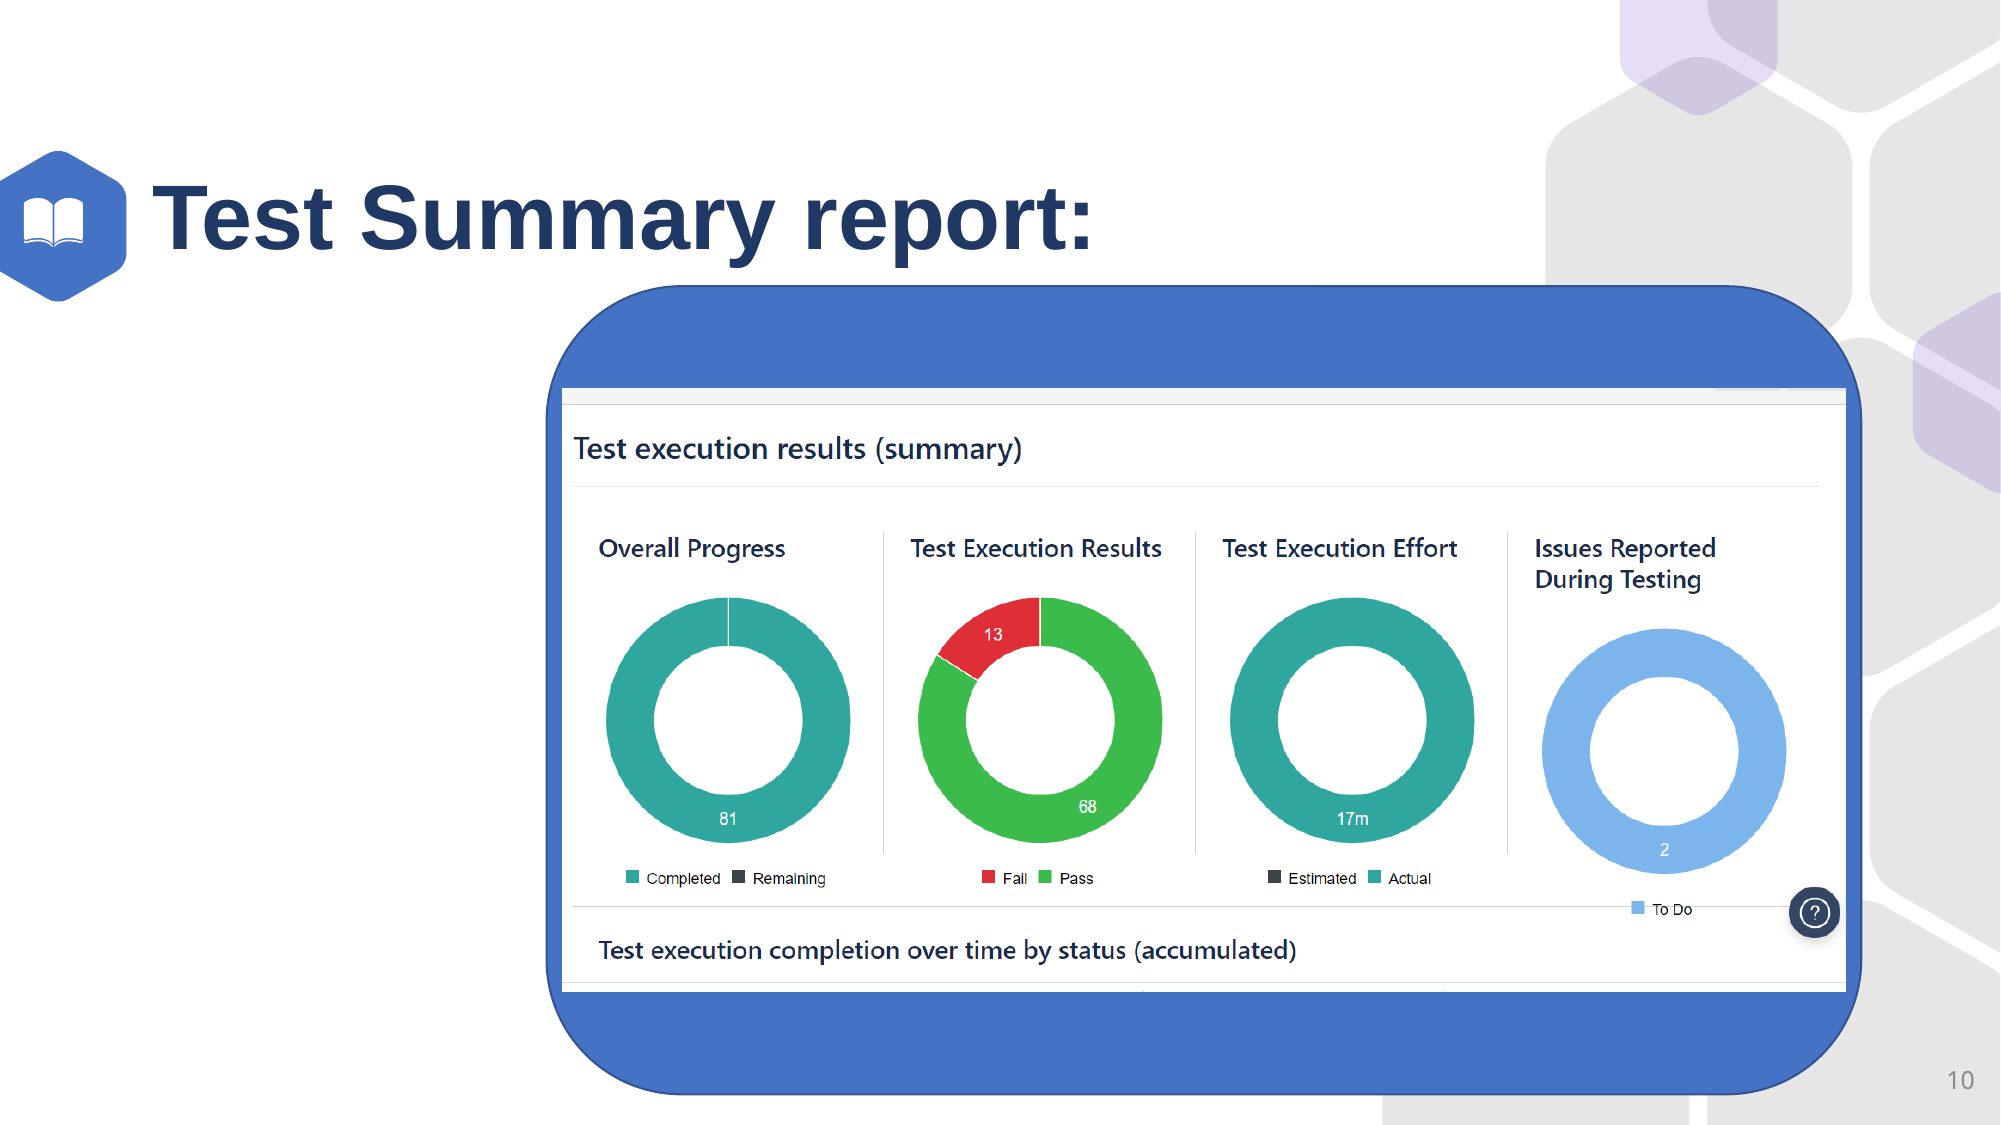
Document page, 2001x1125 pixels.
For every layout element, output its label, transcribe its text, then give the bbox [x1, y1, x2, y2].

text_box [545, 285, 1863, 1096]
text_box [23, 197, 83, 247]
slide_number 10 [1854, 1038, 1975, 1125]
title Test Summary report: [152, 176, 1467, 264]
picture [562, 388, 1846, 992]
